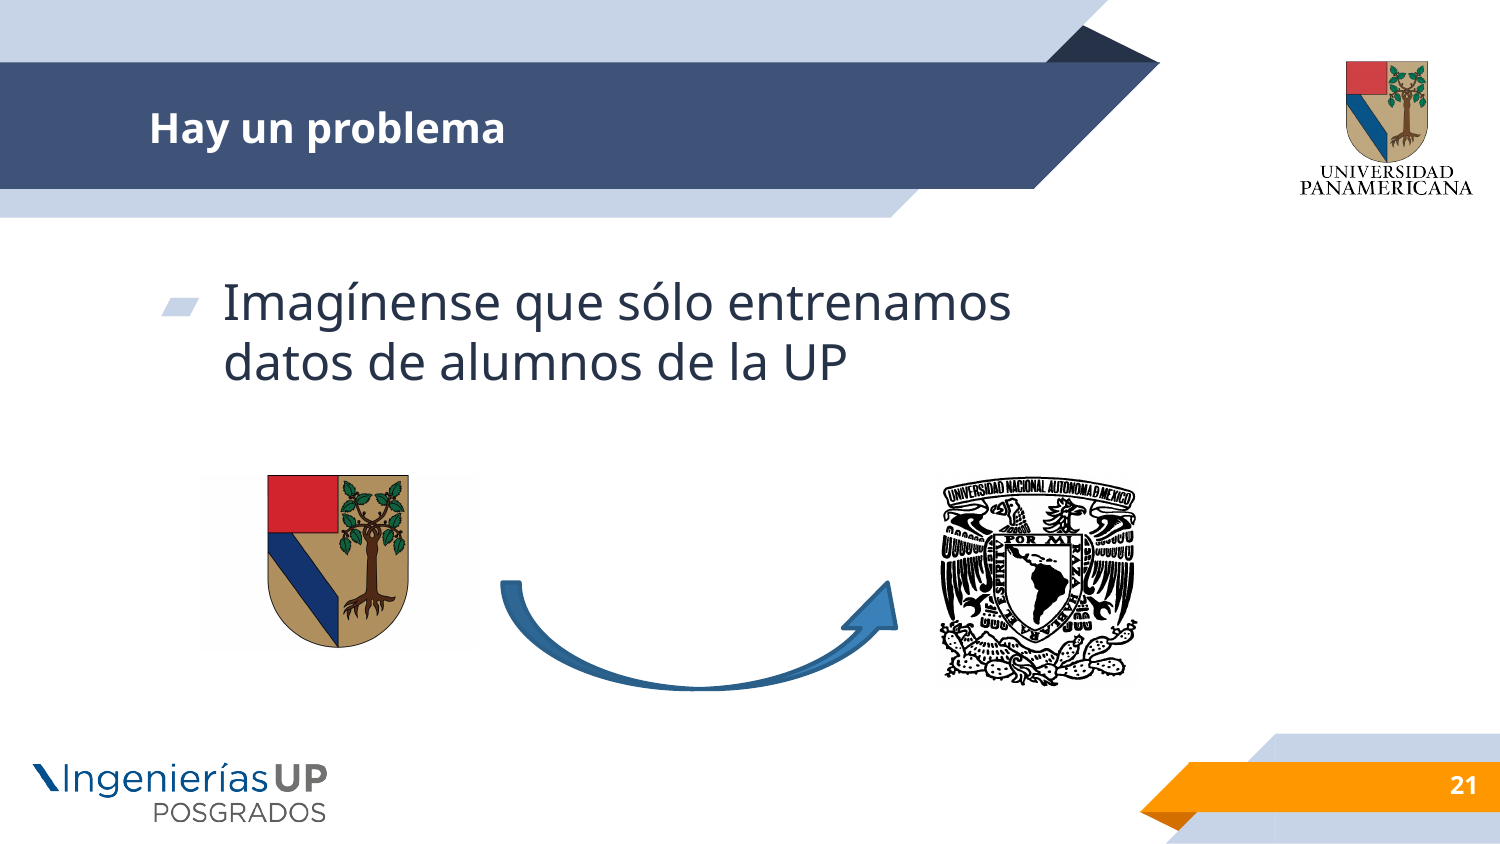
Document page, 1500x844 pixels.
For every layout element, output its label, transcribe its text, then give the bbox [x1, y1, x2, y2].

picture [15, 737, 344, 844]
picture [197, 475, 479, 651]
slide_number 21 [1249, 760, 1494, 813]
picture [935, 475, 1140, 690]
title Hay un problema [133, 64, 1035, 190]
picture [1286, 44, 1490, 210]
text_box [500, 580, 899, 692]
list Imagínense que sólo entrenamos datos de alumnos de la UP [133, 217, 1140, 734]
